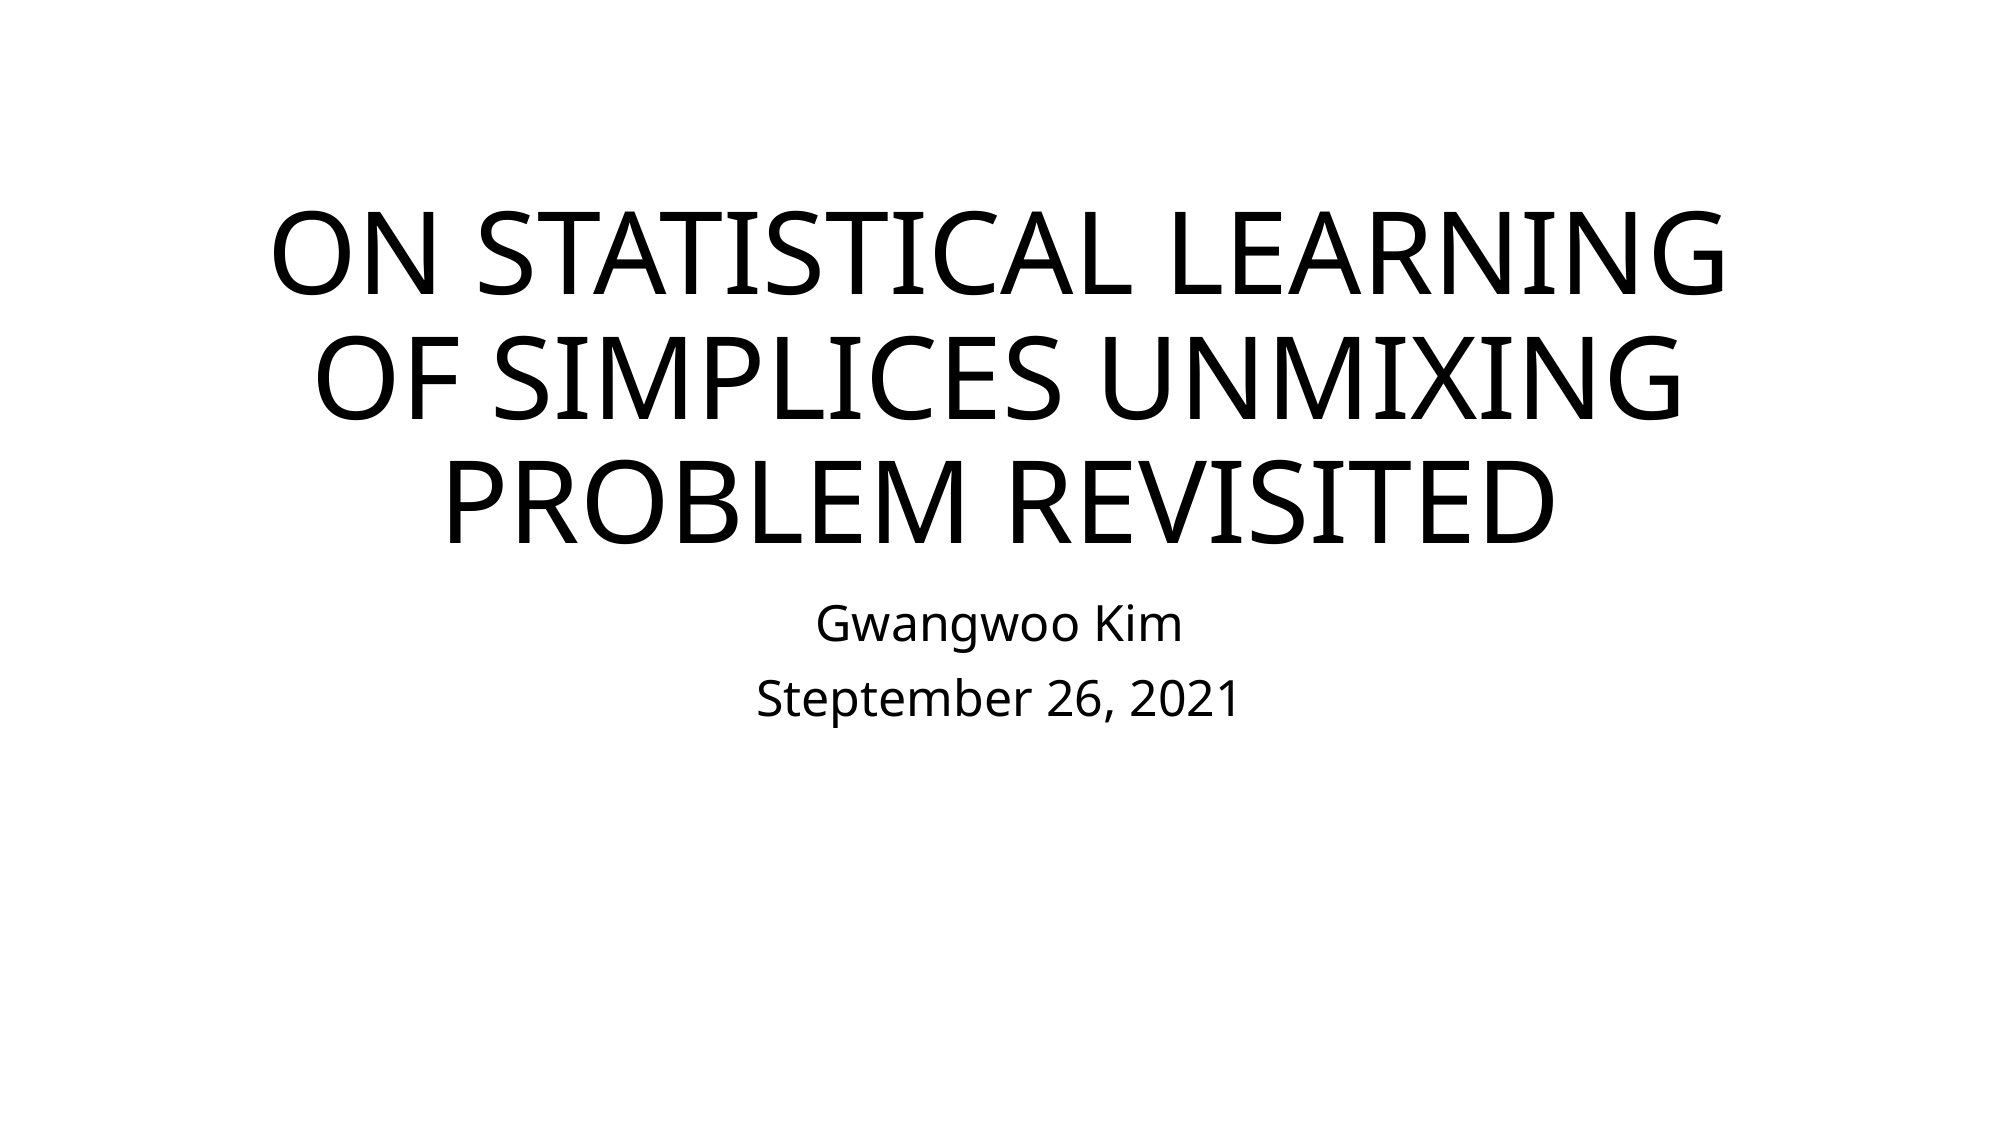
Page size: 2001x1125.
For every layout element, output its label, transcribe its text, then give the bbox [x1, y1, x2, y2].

title ON STATISTICAL LEARNING OF SIMPLICES UNMIXING PROBLEM REVISITED [249, 184, 1750, 576]
subtitle Gwangwoo Kim Steptember 26, 2021 [249, 590, 1750, 863]
